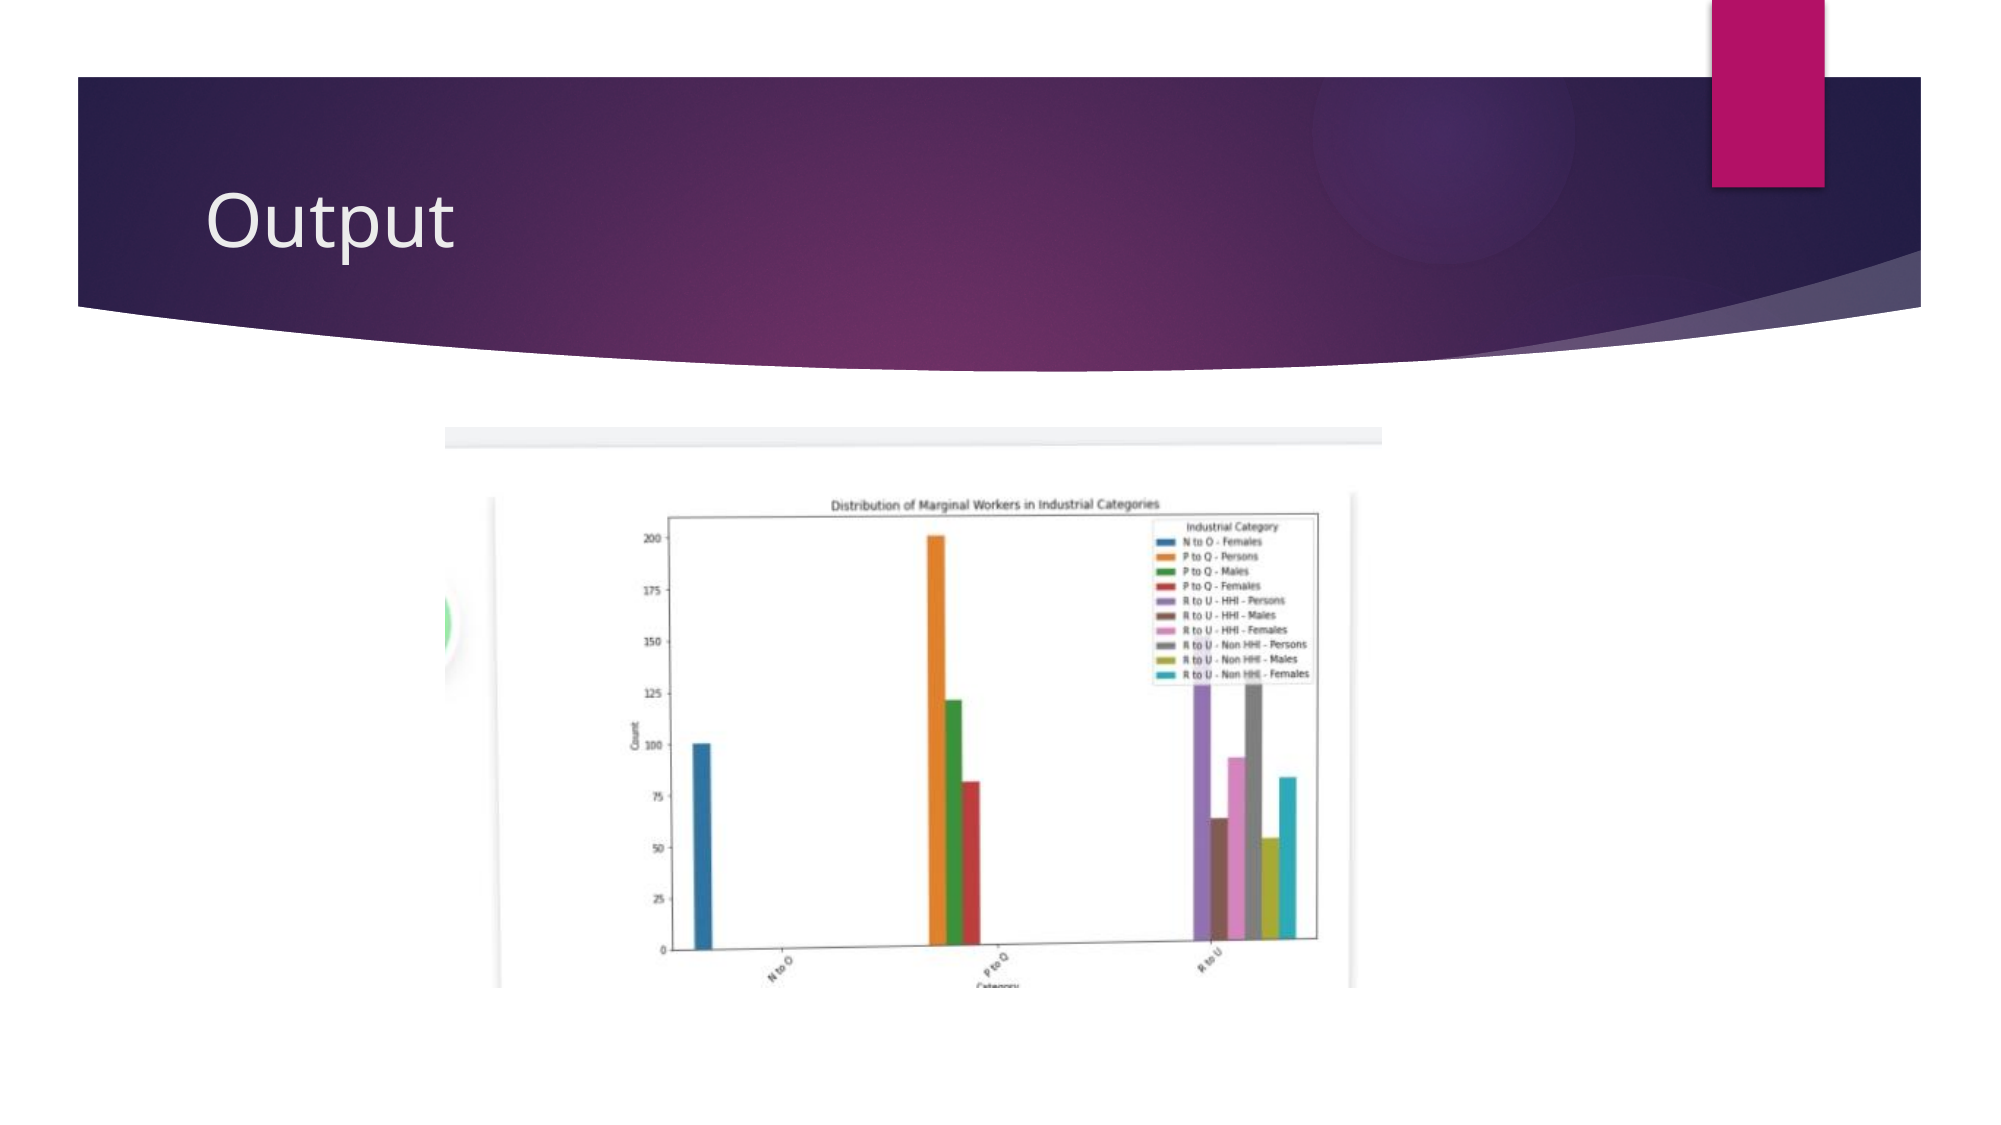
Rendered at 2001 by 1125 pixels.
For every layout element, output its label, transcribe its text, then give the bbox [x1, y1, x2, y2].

title Output [189, 159, 1627, 276]
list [444, 426, 1382, 988]
